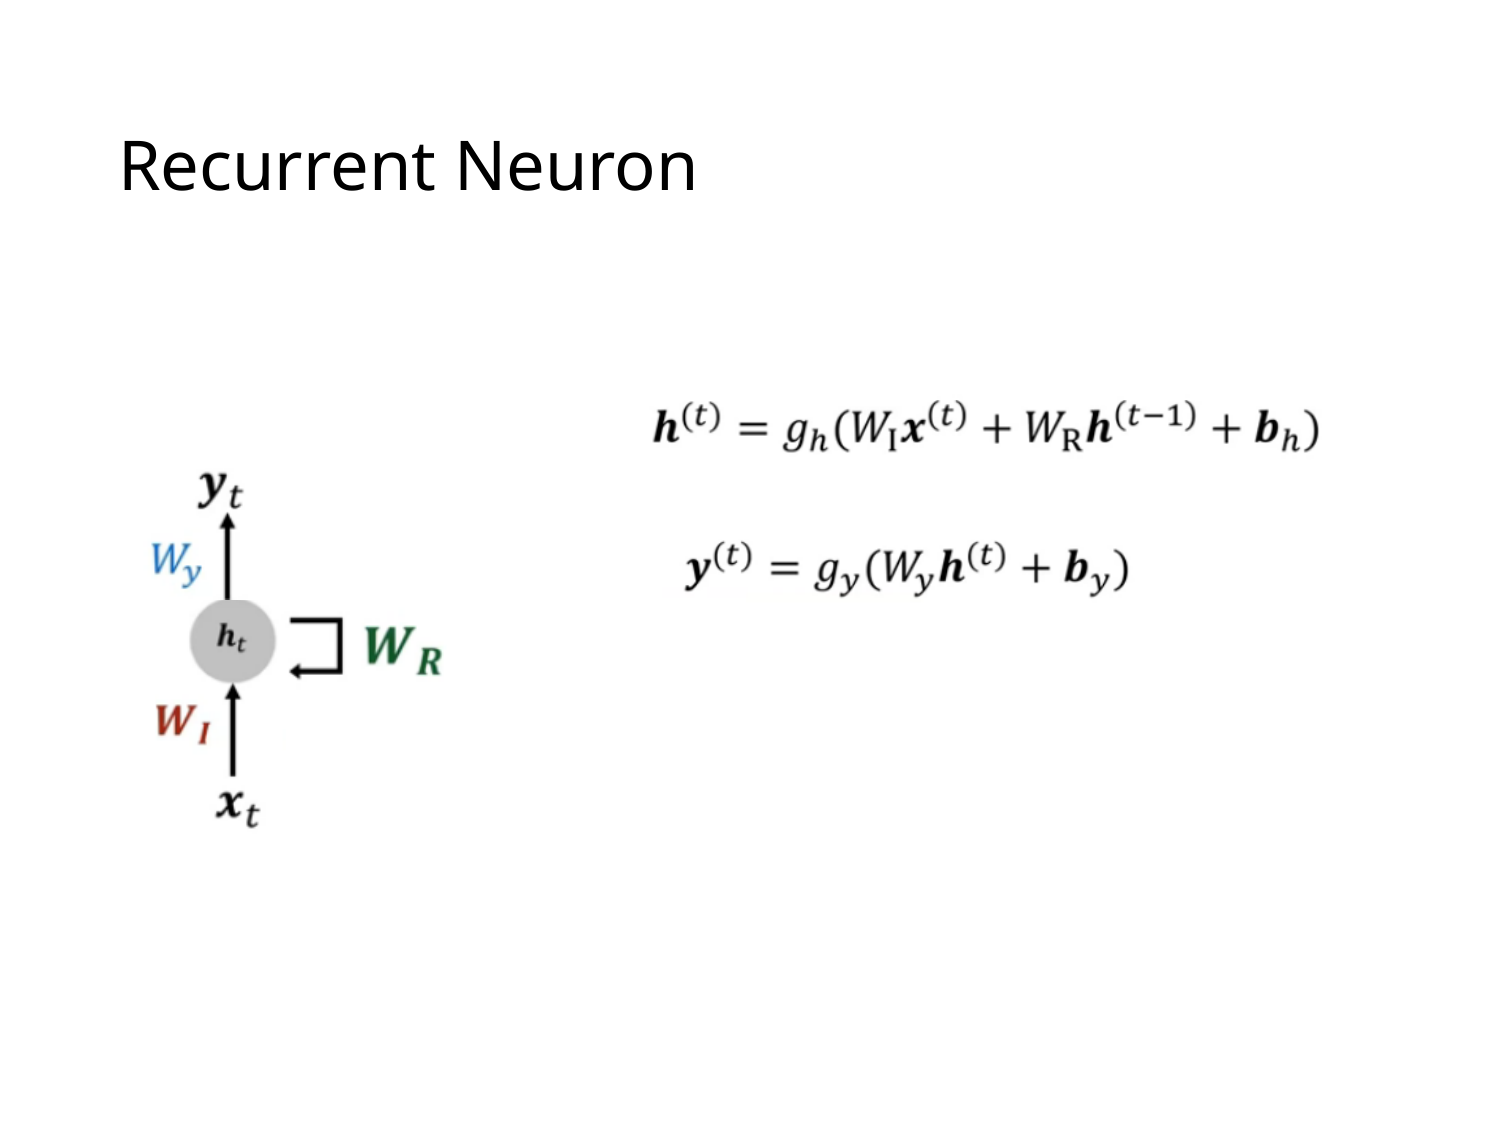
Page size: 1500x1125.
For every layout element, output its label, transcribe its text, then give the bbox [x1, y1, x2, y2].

picture [624, 374, 1338, 482]
picture [280, 599, 453, 697]
title Recurrent Neuron [103, 59, 1397, 278]
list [155, 587, 286, 838]
picture [124, 453, 263, 600]
picture [662, 512, 1138, 618]
